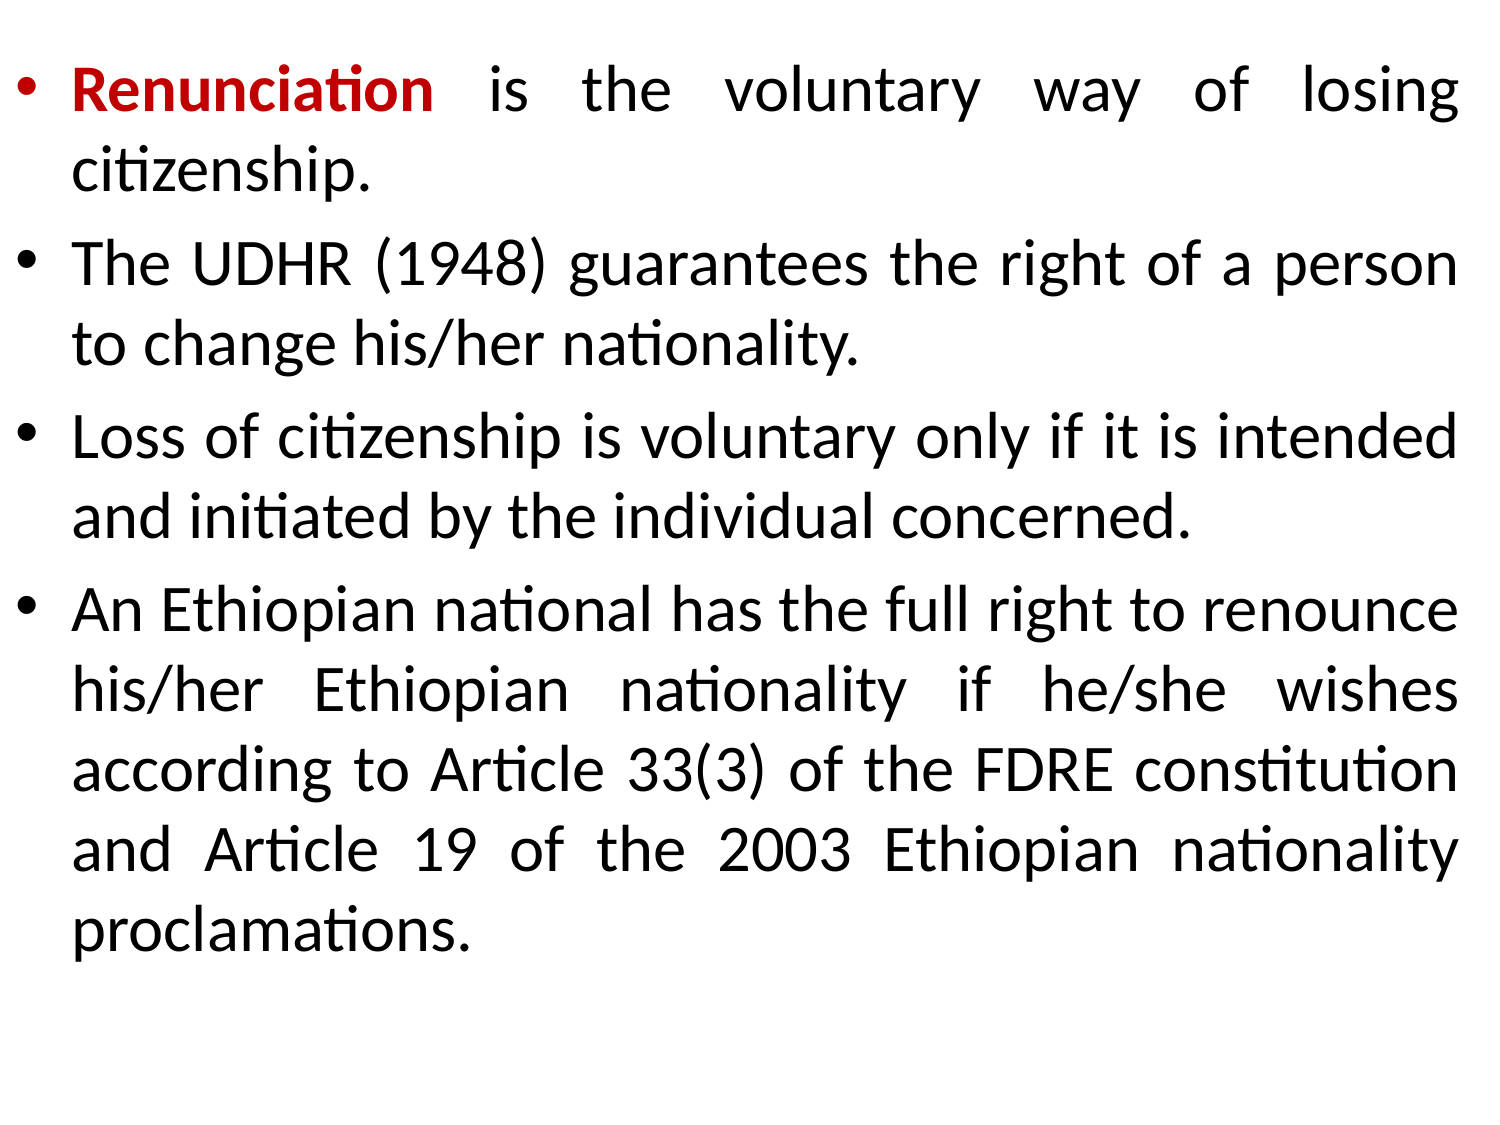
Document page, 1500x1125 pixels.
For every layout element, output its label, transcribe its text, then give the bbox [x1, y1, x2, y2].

list Renunciation is the voluntary way of losing citizenship. The UDHR (1948) guarantees the right of a person to change his/her nationality. Loss of citizenship is voluntary only if it is intended and initiated by the individual concerned. An Ethiopian national has the full right to renounce his/her Ethiopian nationality if he/she wishes according to Article 33(3) of the FDRE constitution and Article 19 of the 2003 Ethiopian nationality proclamations. [0, 37, 1475, 1125]
